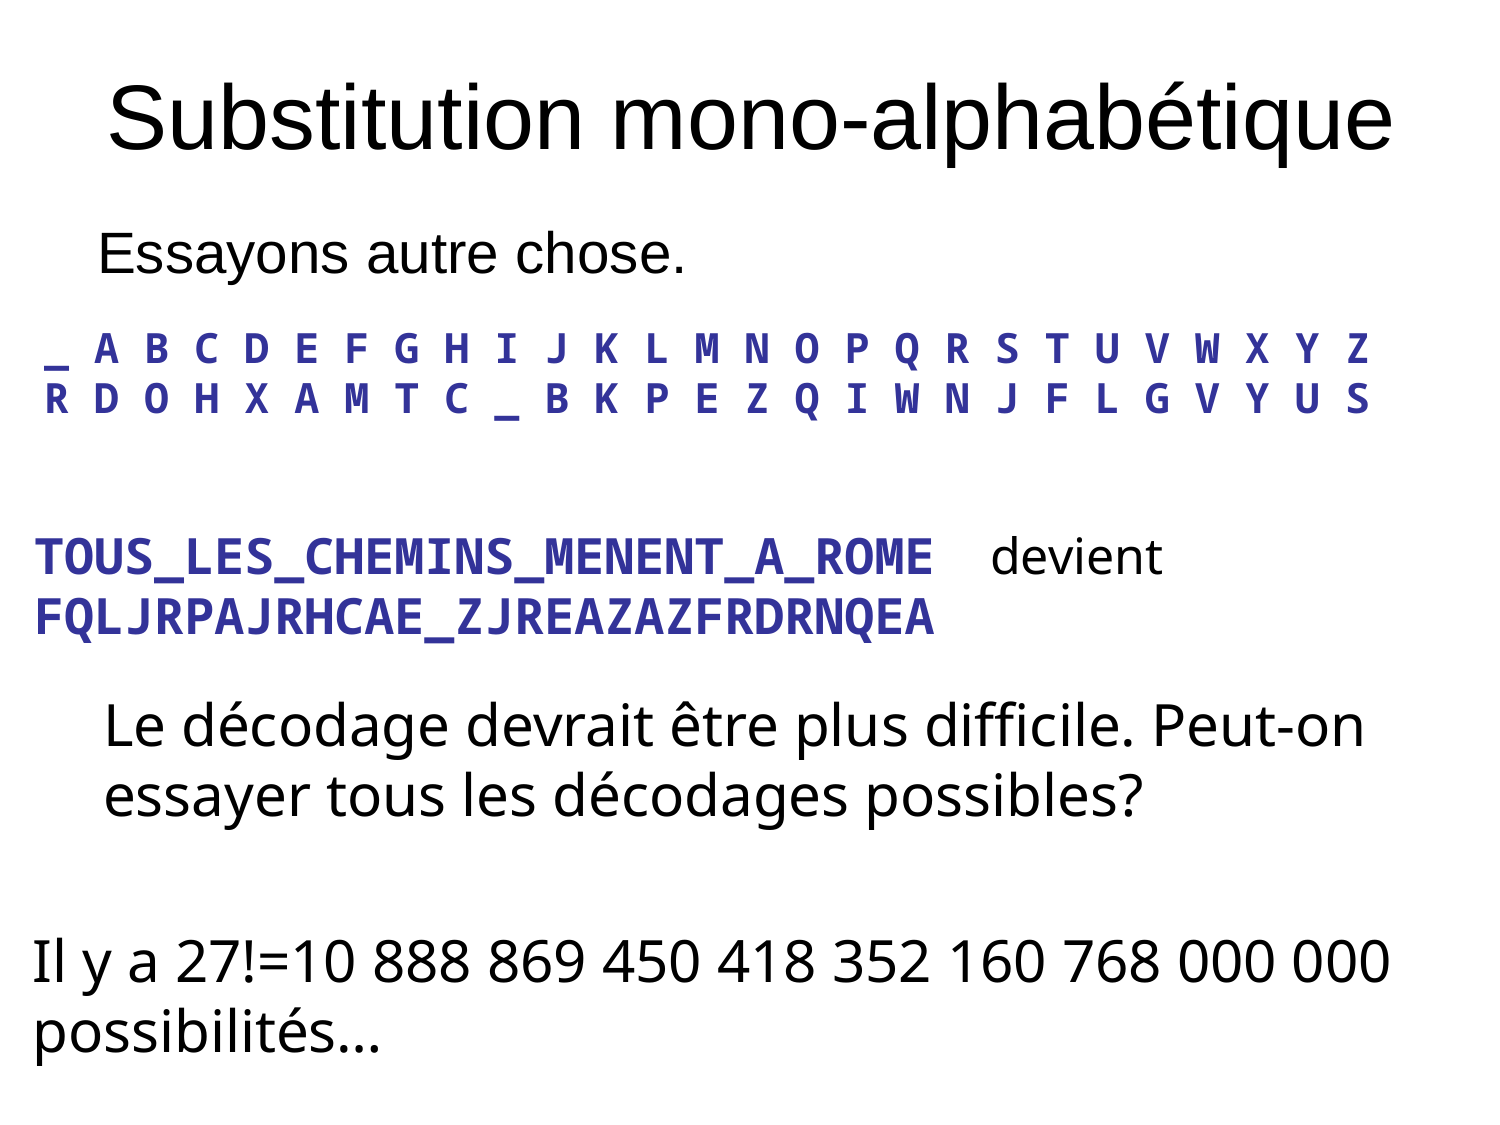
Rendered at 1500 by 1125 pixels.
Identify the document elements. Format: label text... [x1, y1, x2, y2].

text_box Essayons autre chose. [82, 208, 1500, 468]
text_box TOUS_LES_CHEMINS_MENENT_A_ROME devient FQLJRPAJRHCAE_ZJREAZAZFRDRNQEA [19, 517, 1179, 653]
text_box _ A B C D E F G H I J K L M N O P Q R S T U V W X Y Z R D O H X A M T C _ B K P E Z Q I W N J F L G V Y U S [29, 314, 1459, 430]
text_box Il y a 27!=10 888 869 450 418 352 160 768 000 000 possibilités… [17, 916, 1483, 1072]
text_box Le décodage devrait être plus difficile. Peut-on essayer tous les décodages possibles? [88, 680, 1388, 836]
text_box Substitution mono-alphabétique [76, 0, 1427, 225]
